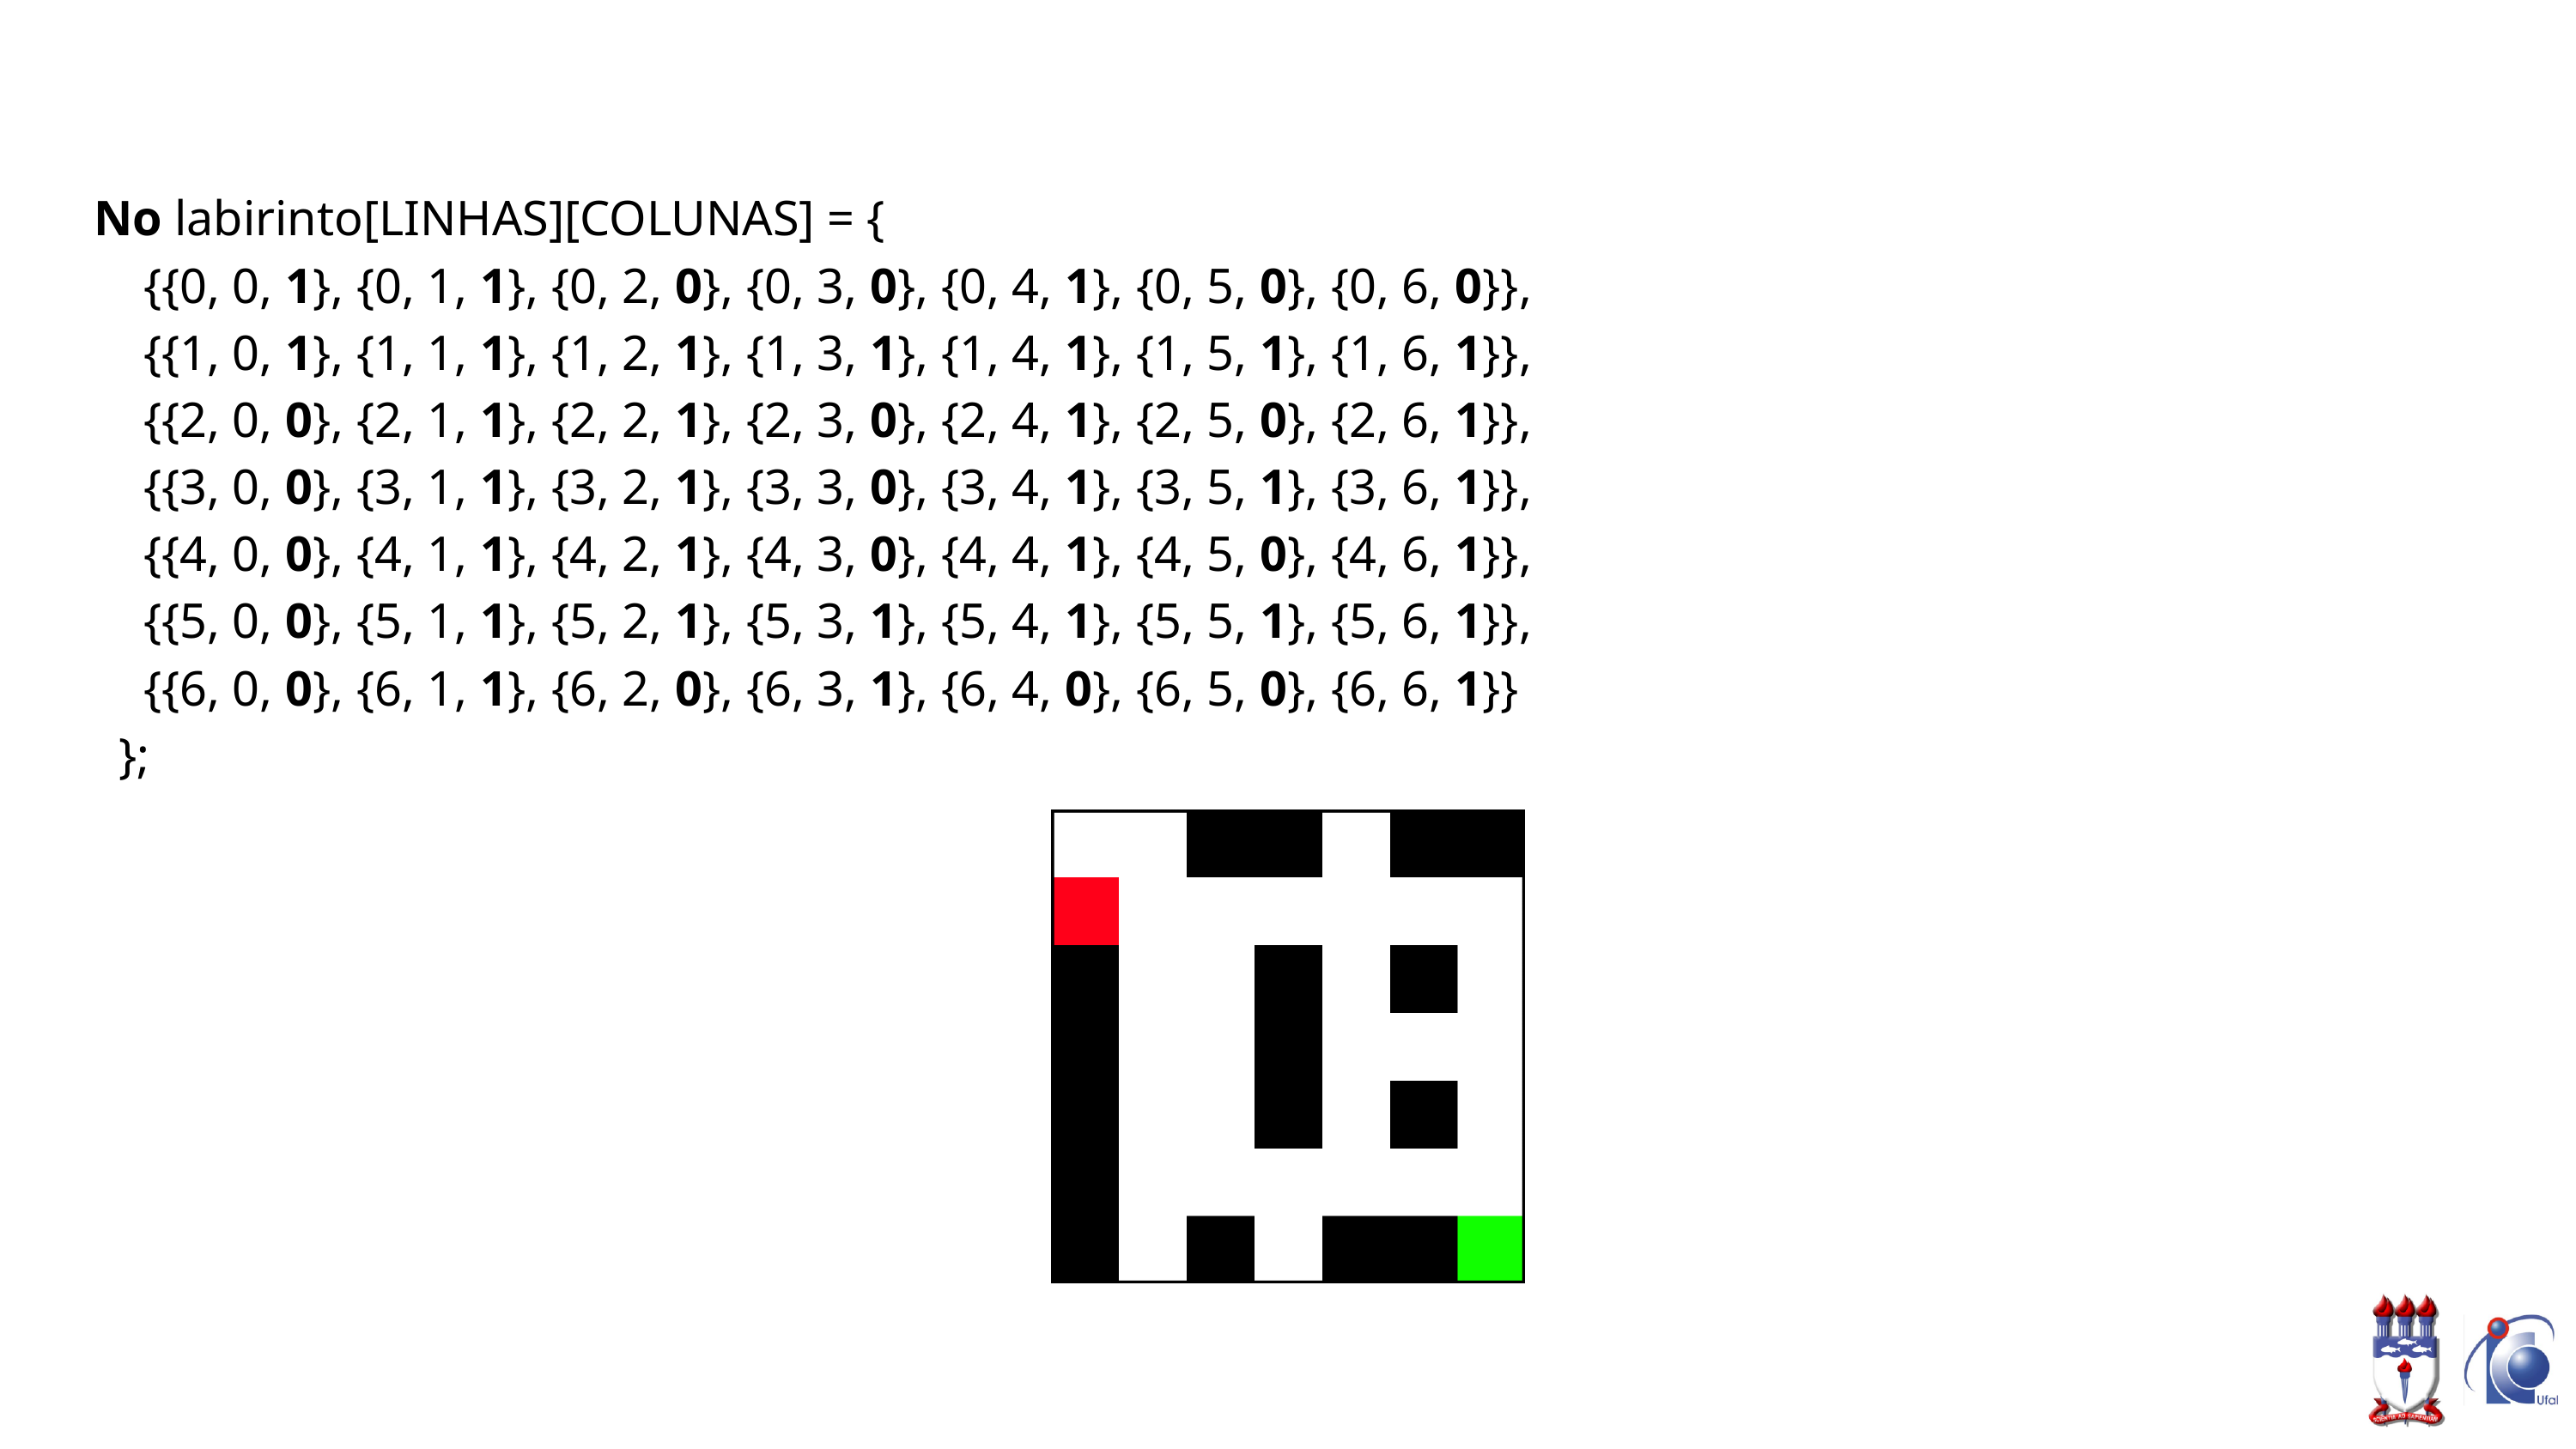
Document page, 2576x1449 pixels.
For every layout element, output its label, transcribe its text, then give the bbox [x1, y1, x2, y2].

text_box [2345, 1282, 2576, 1449]
text_box No labirinto[LINHAS][COLUNAS] = { {{0, 0, 1}, {0, 1, 1}, {0, 2, 0}, {0, 3, 0}, {0, 4, 1}, {0, 5, 0}, {0, 6, 0}}, {{1, 0, 1}, {1, 1, 1}, {1, 2, 1}, {1, 3, 1}, {1, 4, 1}, {1, 5, 1}, {1, 6, 1}}, {{2, 0, 0}, {2, 1, 1}, {2, 2, 1}, {2, 3, 0}, {2, 4, 1}, {2, 5, 0}, {2, 6, 1}}, {{3, 0, 0}, {3, 1, 1}, {3, 2, 1}, {3, 3, 0}, {3, 4, 1}, {3, 5, 1}, {3, 6, 1}}, {{4, 0, 0}, {4, 1, 1}, {4, 2, 1}, {4, 3, 0}, {4, 4, 1}, {4, 5, 0}, {4, 6, 1}}, {{5, 0, 0}, {5, 1, 1}, {5, 2, 1}, {5, 3, 1}, {5, 4, 1}, {5, 5, 1}, {5, 6, 1}}, {{6, 0, 0}, {6, 1, 1}, {6, 2, 0}, {6, 3, 1}, {6, 4, 0}, {6, 5, 0}, {6, 6, 1}} }; [94, 178, 2482, 855]
text_box [1051, 809, 1525, 1283]
